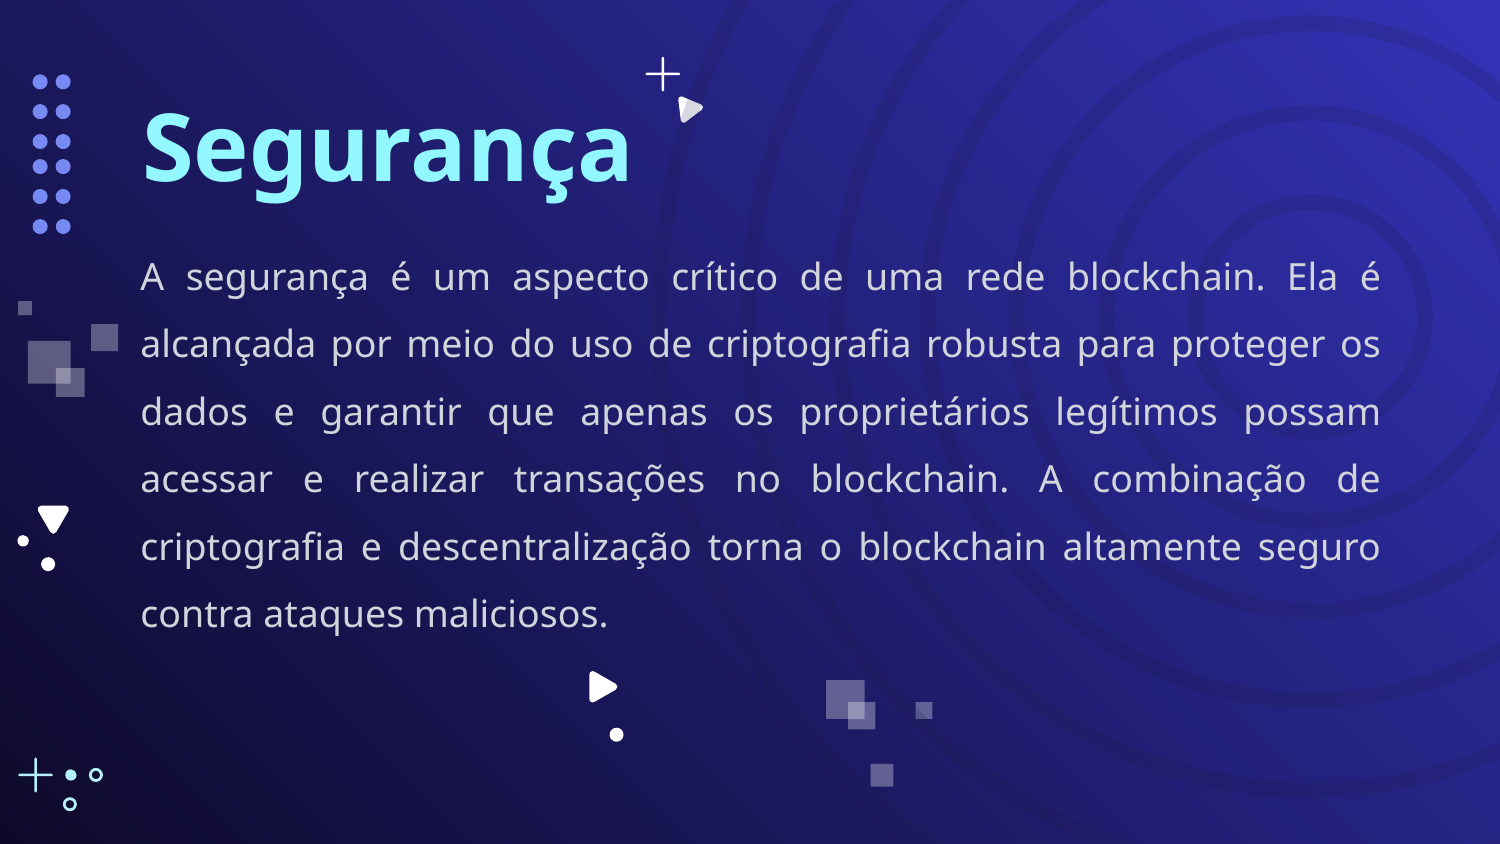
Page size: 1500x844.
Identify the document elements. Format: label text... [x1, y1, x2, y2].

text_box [17, 300, 119, 398]
text_box Segurança [127, 73, 1399, 193]
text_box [17, 757, 104, 812]
subtitle A segurança é um aspecto crítico de uma rede blockchain. Ela é alcançada por meio do uso de criptografia robusta para proteger os dados e garantir que apenas os proprietários legítimos possam acessar e realizar transações no blockchain. A combinação de criptografia e descentralização torna o blockchain altamente seguro contra ataques maliciosos. [125, 215, 1398, 723]
